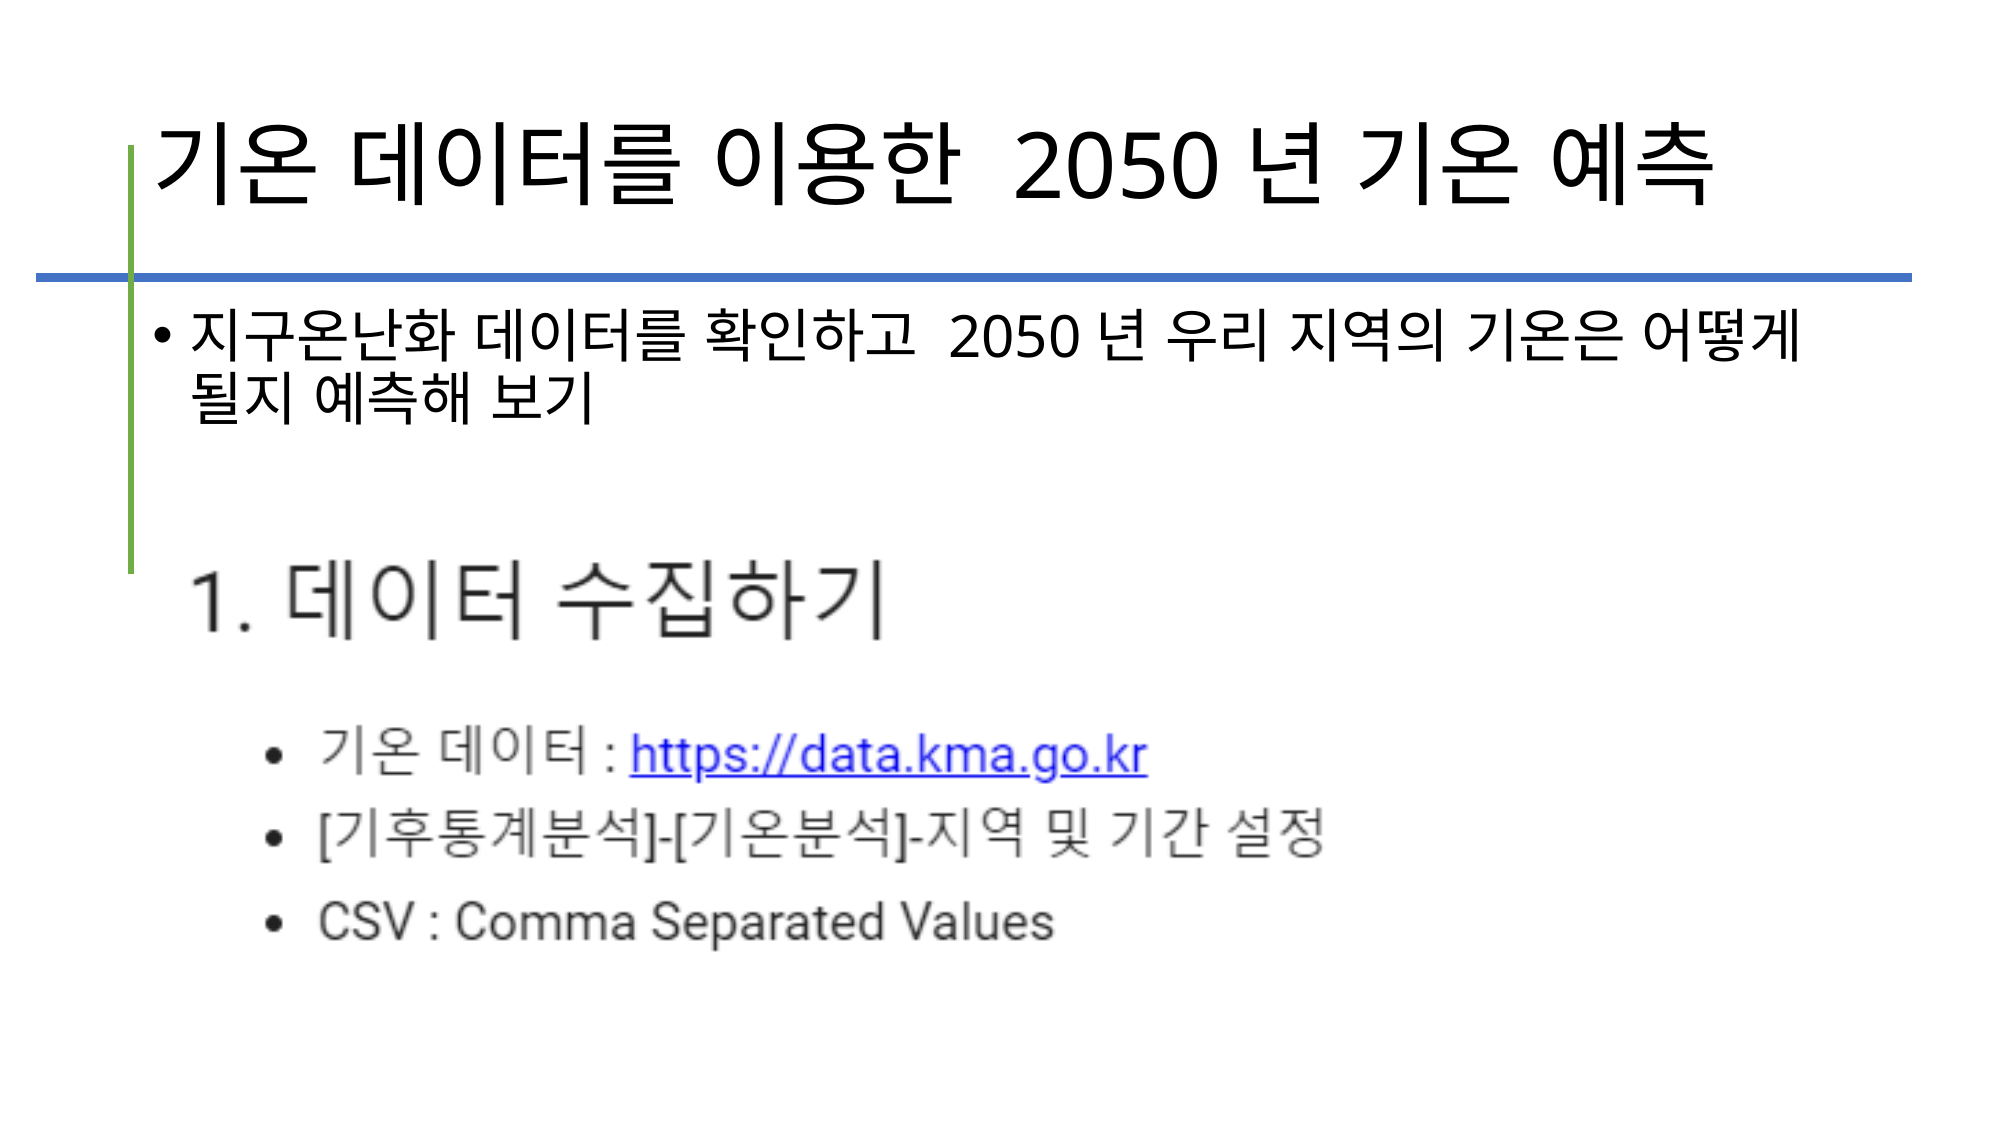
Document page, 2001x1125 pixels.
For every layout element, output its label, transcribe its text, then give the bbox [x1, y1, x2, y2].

picture [173, 506, 1394, 971]
list 지구온난화 데이터를 확인하고 2050년 우리 지역의 기온은 어떻게 될지 예측해 보기 [137, 299, 1863, 456]
title 기온 데이터를 이용한 2050년 기온 예측 [137, 59, 1863, 273]
